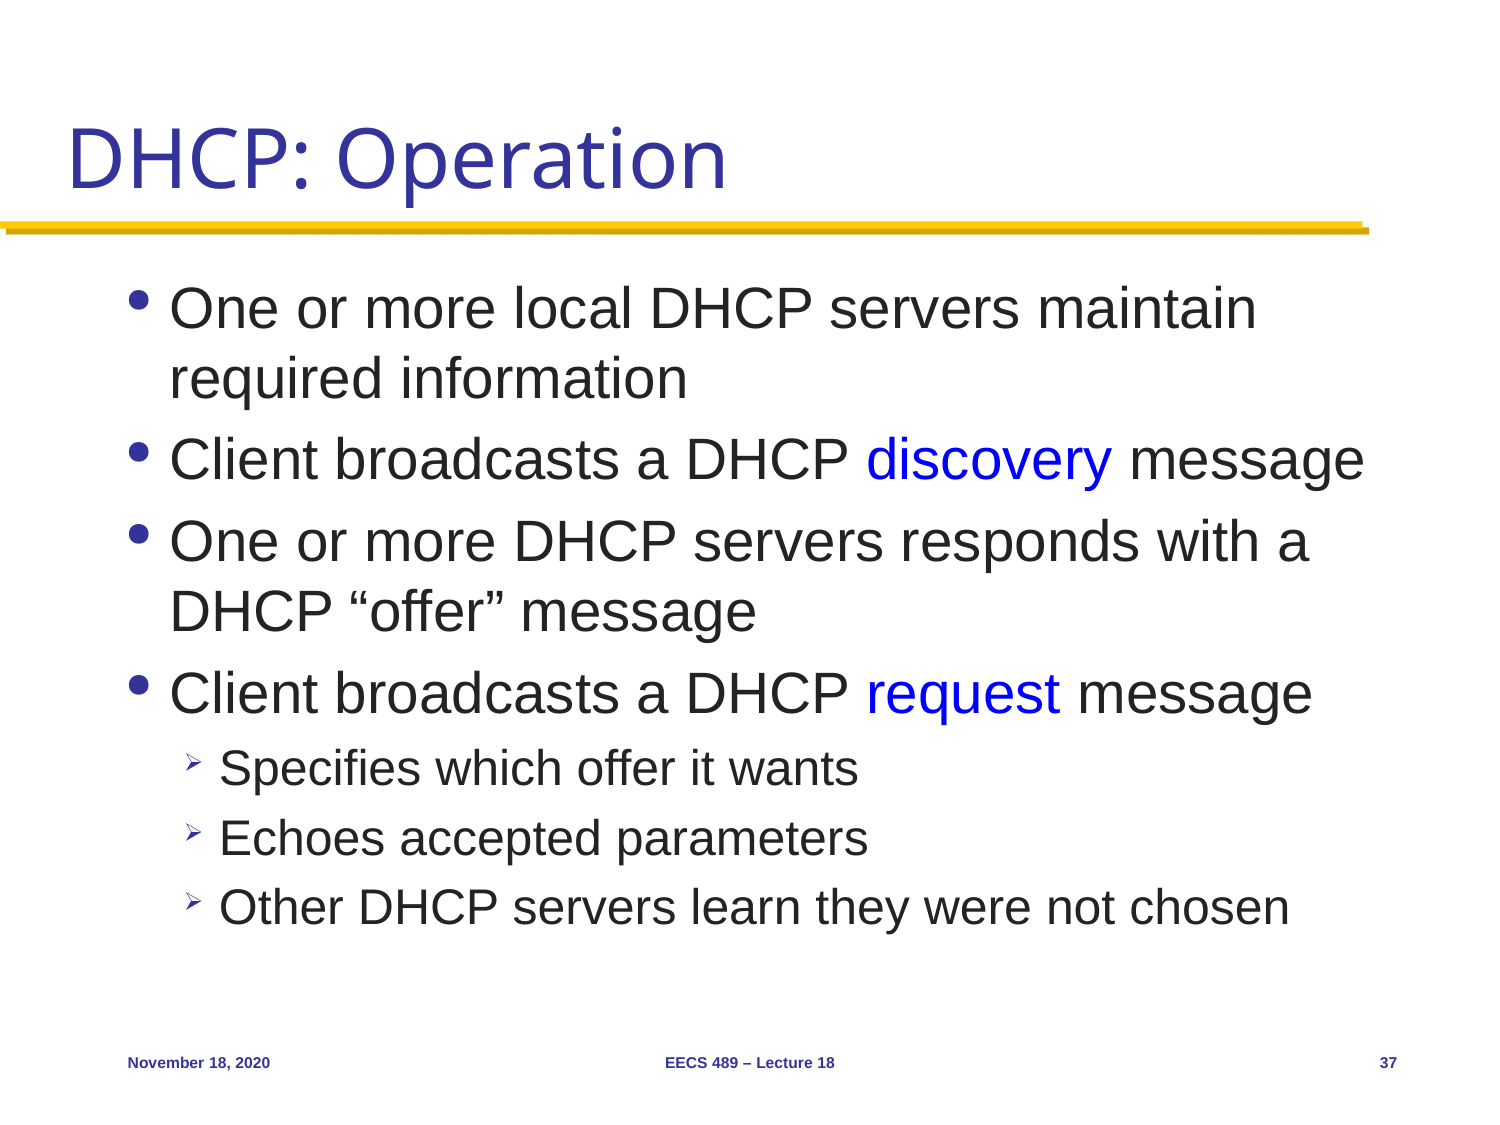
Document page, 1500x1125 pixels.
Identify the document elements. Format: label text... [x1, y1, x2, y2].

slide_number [112, 1024, 426, 1101]
title DHCP: Operation [49, 24, 1451, 213]
footer EECS 489 – Lecture 18 [512, 1024, 988, 1101]
slide_number 37 [1312, 1024, 1413, 1101]
list One or more local DHCP servers maintain required information Client broadcasts a DHCP discovery message One or more DHCP servers responds with a DHCP “offer” message Client broadcasts a DHCP request message Specifies which offer it wants Echoes accepted parameters Other DHCP servers learn they were not chosen [112, 262, 1413, 988]
